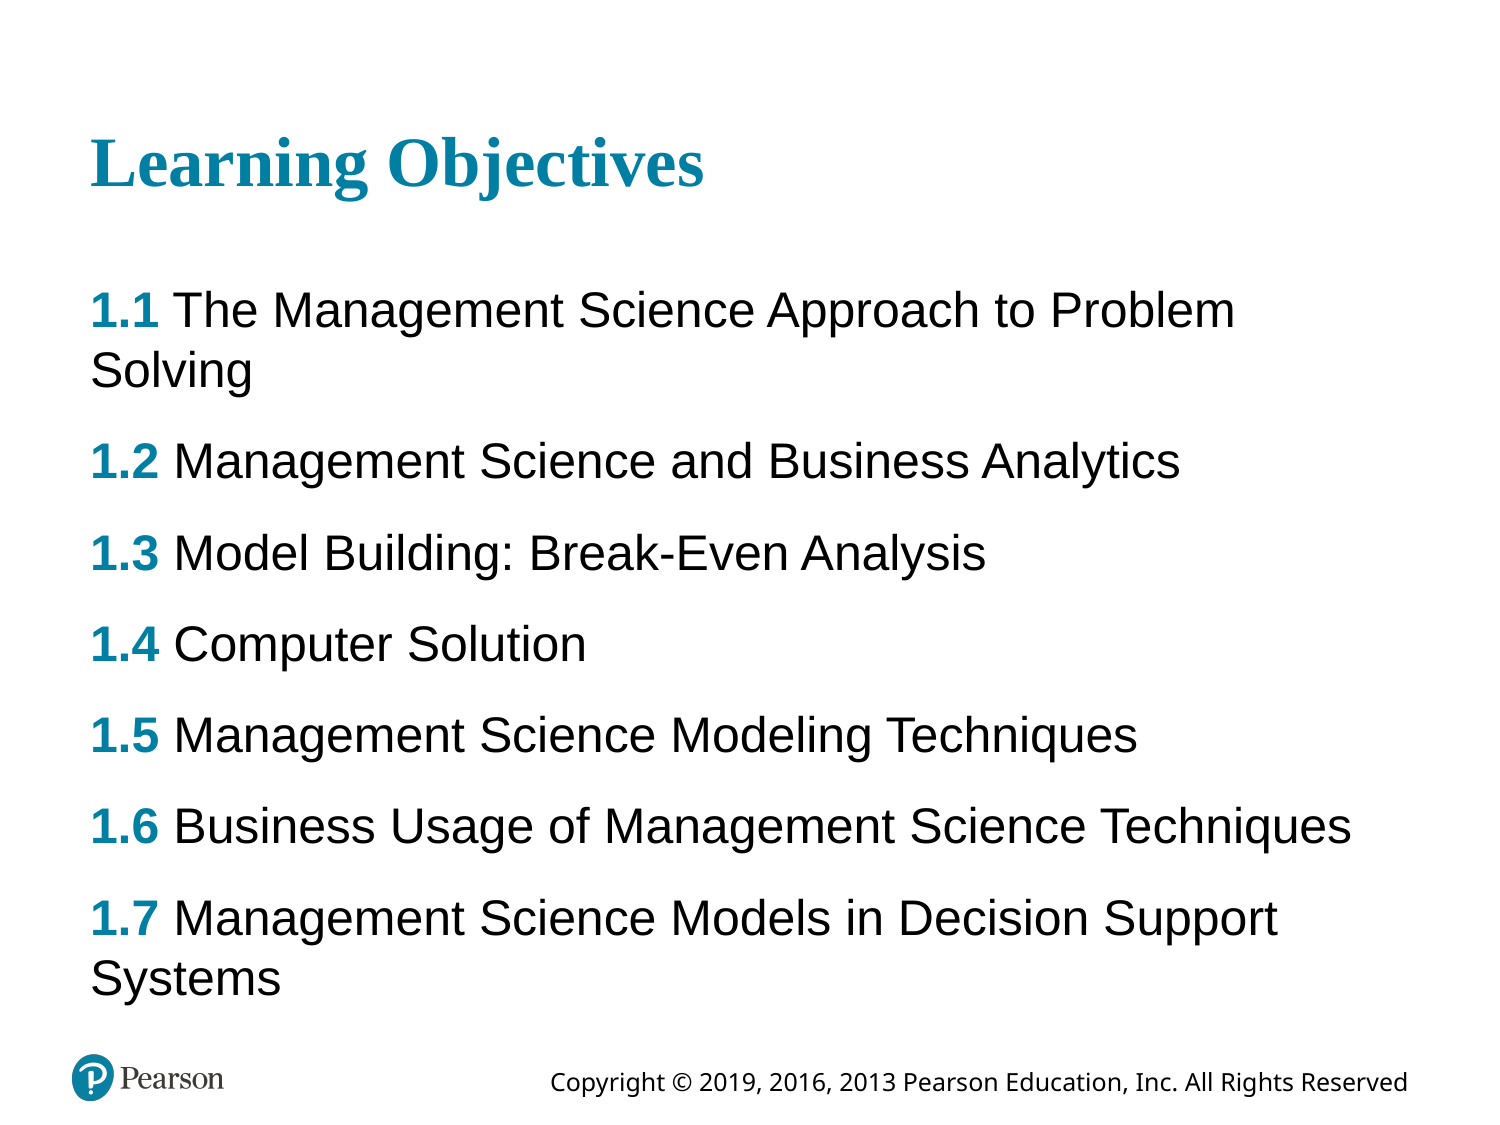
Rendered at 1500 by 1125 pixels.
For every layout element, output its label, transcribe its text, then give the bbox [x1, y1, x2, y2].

picture [98, 1054, 224, 1101]
title Learning Objectives [75, 35, 1425, 216]
picture [72, 1054, 88, 1070]
picture [80, 1063, 106, 1088]
list 1.1 The Management Science Approach to Problem Solving 1.2 Management Science and Business Analytics 1.3 Model Building: Break-Even Analysis 1.4 Computer Solution 1.5 Management Science Modeling Techniques 1.6 Business Usage of Management Science Techniques 1.7 Management Science Models in Decision Support Systems [75, 262, 1425, 1005]
picture [72, 1087, 83, 1101]
